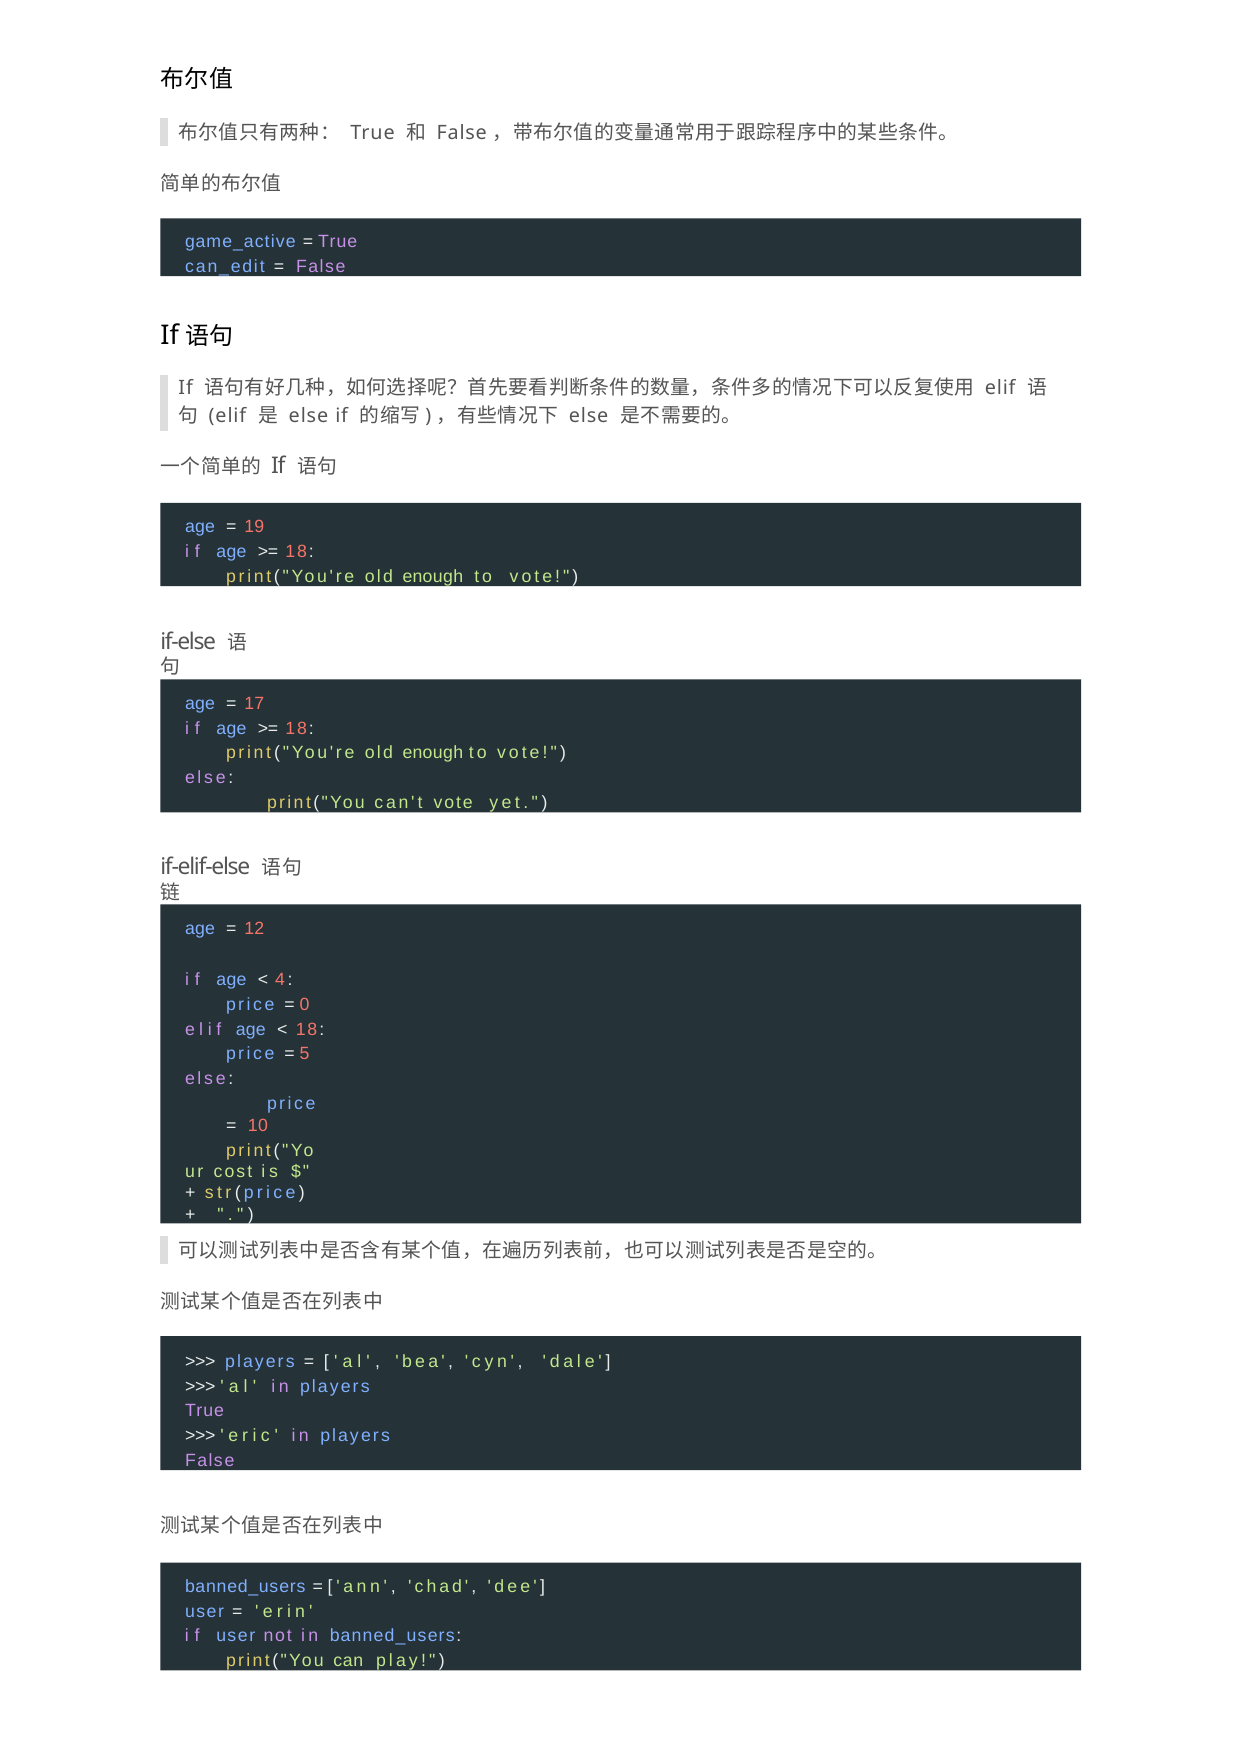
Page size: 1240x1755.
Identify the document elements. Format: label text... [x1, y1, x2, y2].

text_box banned_users = ['ann', 'chad', 'dee'] user = 'erin' if user not in banned_users: print("You can play!") [160, 1562, 1082, 1671]
text_box game_active = True can_edit = False [160, 218, 1082, 277]
text_box if-else 语句 [158, 626, 265, 678]
text_box >>> players = ['al', 'bea', 'cyn', 'dale'] >>> 'al' in players True >>> 'eric' in players False [160, 1336, 1082, 1471]
text_box age = 19 if age >= 18: print("You're old enough to vote!") [160, 502, 1082, 587]
text_box If语句 If 语句有好几种，如何选择呢？首先要看判断条件的数量，条件多的情况下可以反复使用 elif 语 句 (elif 是 else if 的缩写)，有些情况下 else 是不需要的。 ⼀个简单的If 语句 [158, 317, 1072, 479]
text_box 测试某个值是否在列表中 [158, 1513, 386, 1537]
text_box if-elif-else 语句链 [158, 851, 321, 904]
text_box age = 12 if age < 4: price = 0 elif age < 18: price = 5 else: price = 10 print("Your cost is $" + str(price) + ".") [160, 904, 1082, 1224]
text_box 布尔值 布尔值只有两种： True 和 False，带布尔值的变量通常用于跟踪程序中的某些条件。 简单的布尔值 [158, 63, 963, 195]
text_box 列表的条件测试 可以测试列表中是否含有某个值，在遍历列表前，也可以测试列表是否是空的。 测试某个值是否在列表中 [158, 1182, 892, 1313]
text_box age = 17 if age >= 18: print("You're old enough to vote!") else: print("You can't vote yet.") [160, 679, 1082, 813]
